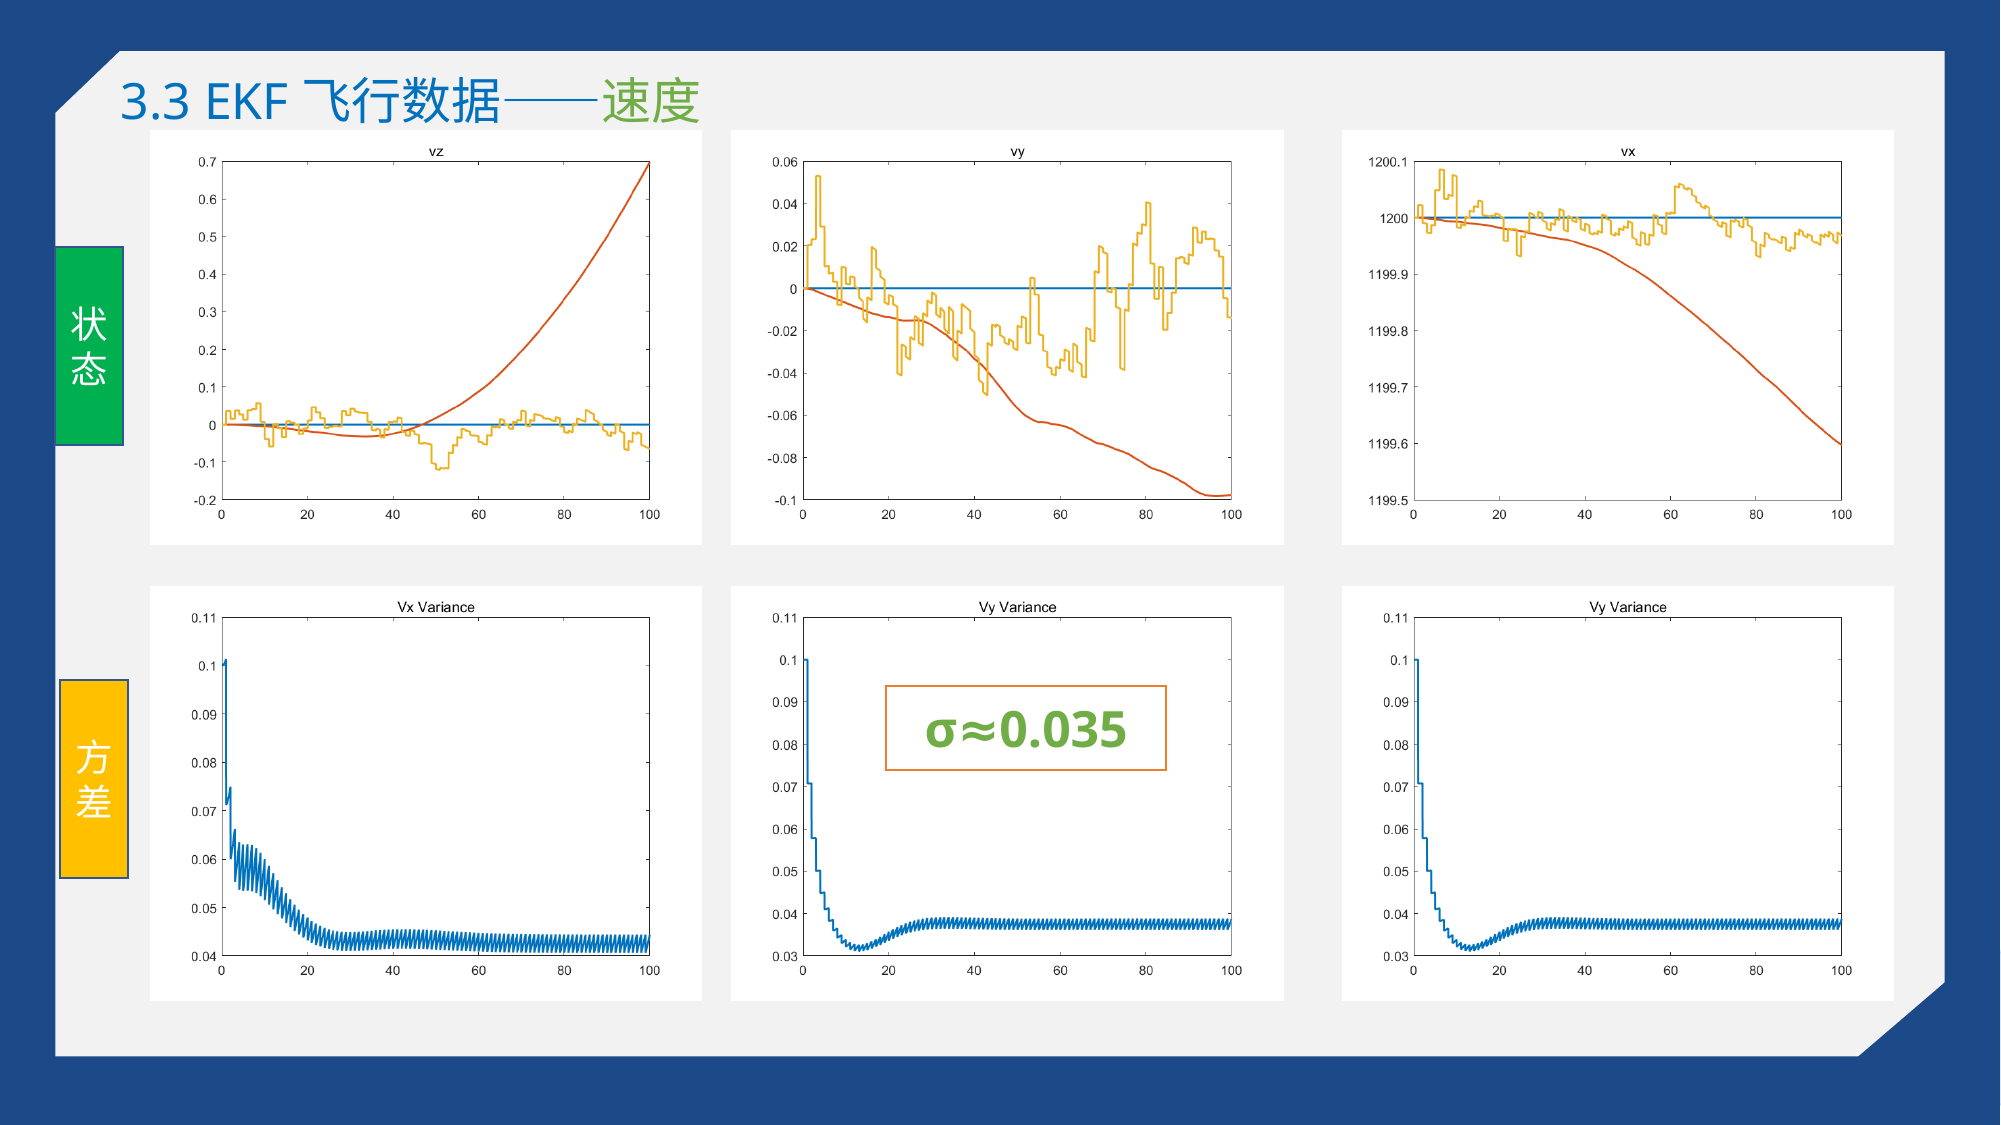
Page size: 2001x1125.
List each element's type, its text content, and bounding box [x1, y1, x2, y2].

picture [150, 586, 703, 1001]
picture [731, 586, 1284, 1001]
text_box 3.3 EKF飞行数据——速度 [105, 62, 783, 138]
picture [731, 130, 1284, 545]
picture [150, 130, 703, 545]
text_box 方差 [59, 679, 129, 879]
picture [1342, 586, 1894, 1001]
text_box 状态 [54, 246, 124, 446]
picture [1342, 130, 1894, 545]
